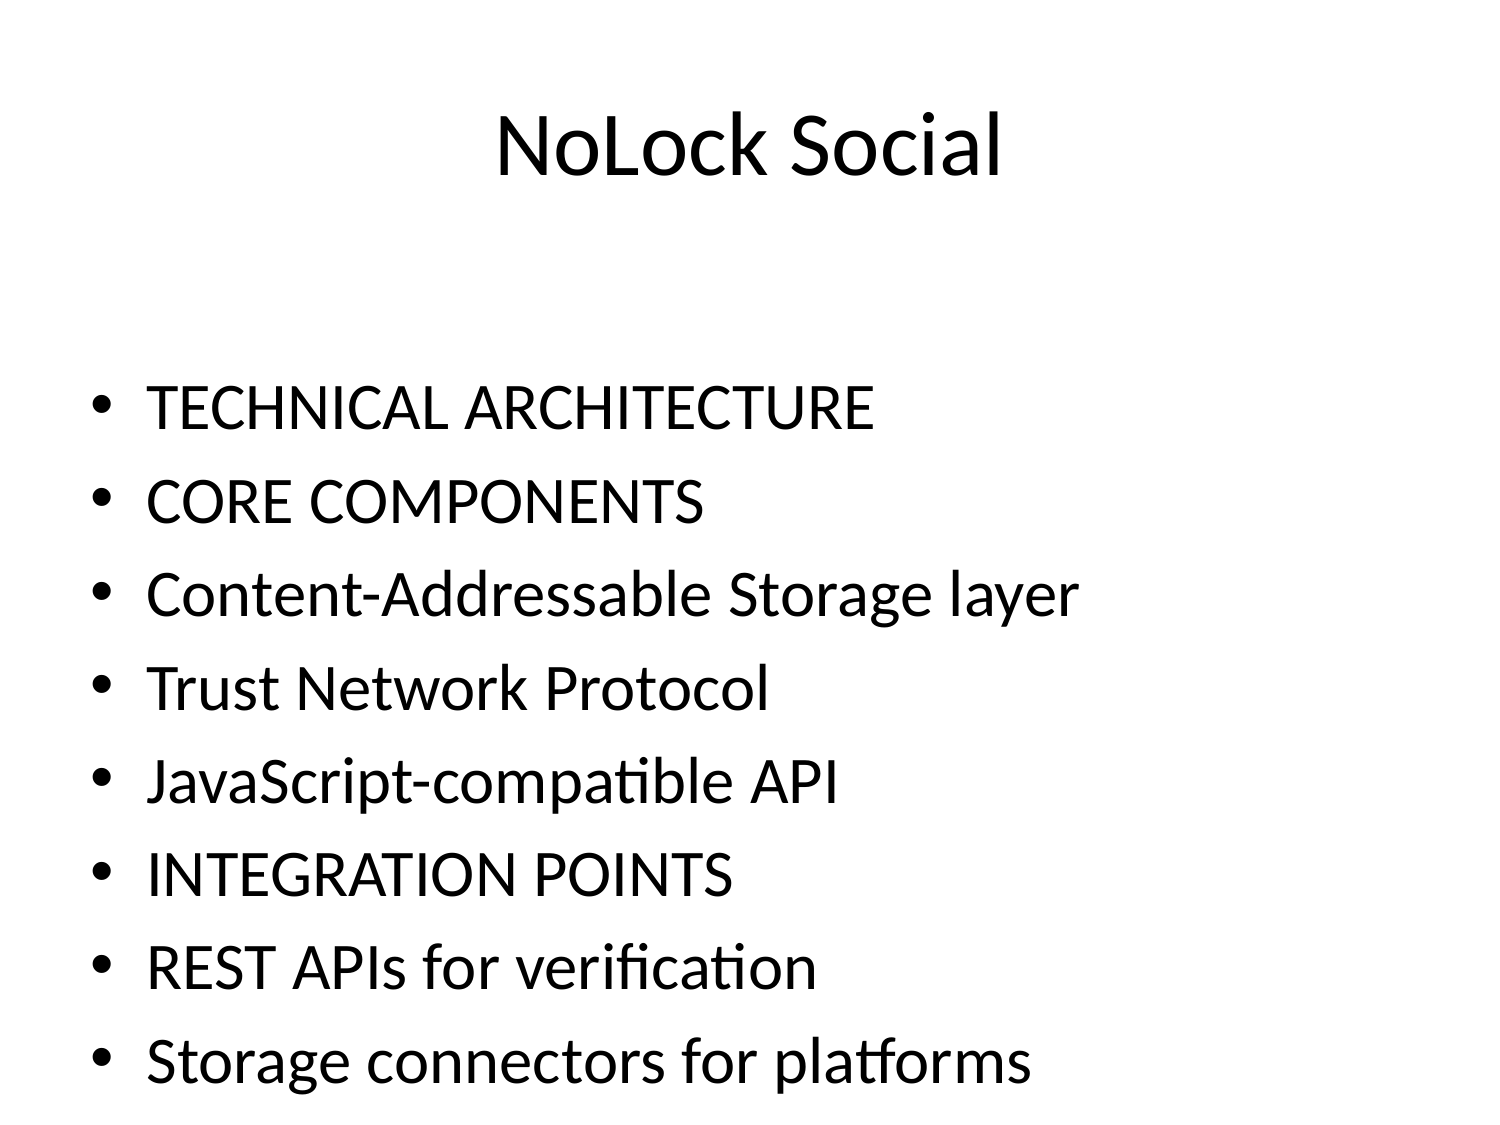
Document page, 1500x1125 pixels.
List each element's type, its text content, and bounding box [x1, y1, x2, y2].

list TECHNICAL ARCHITECTURE CORE COMPONENTS Content-Addressable Storage layer Trust Network Protocol JavaScript-compatible API INTEGRATION POINTS REST APIs for verification Storage connectors for platforms [75, 262, 1425, 1005]
title NoLock Social [75, 45, 1425, 233]
